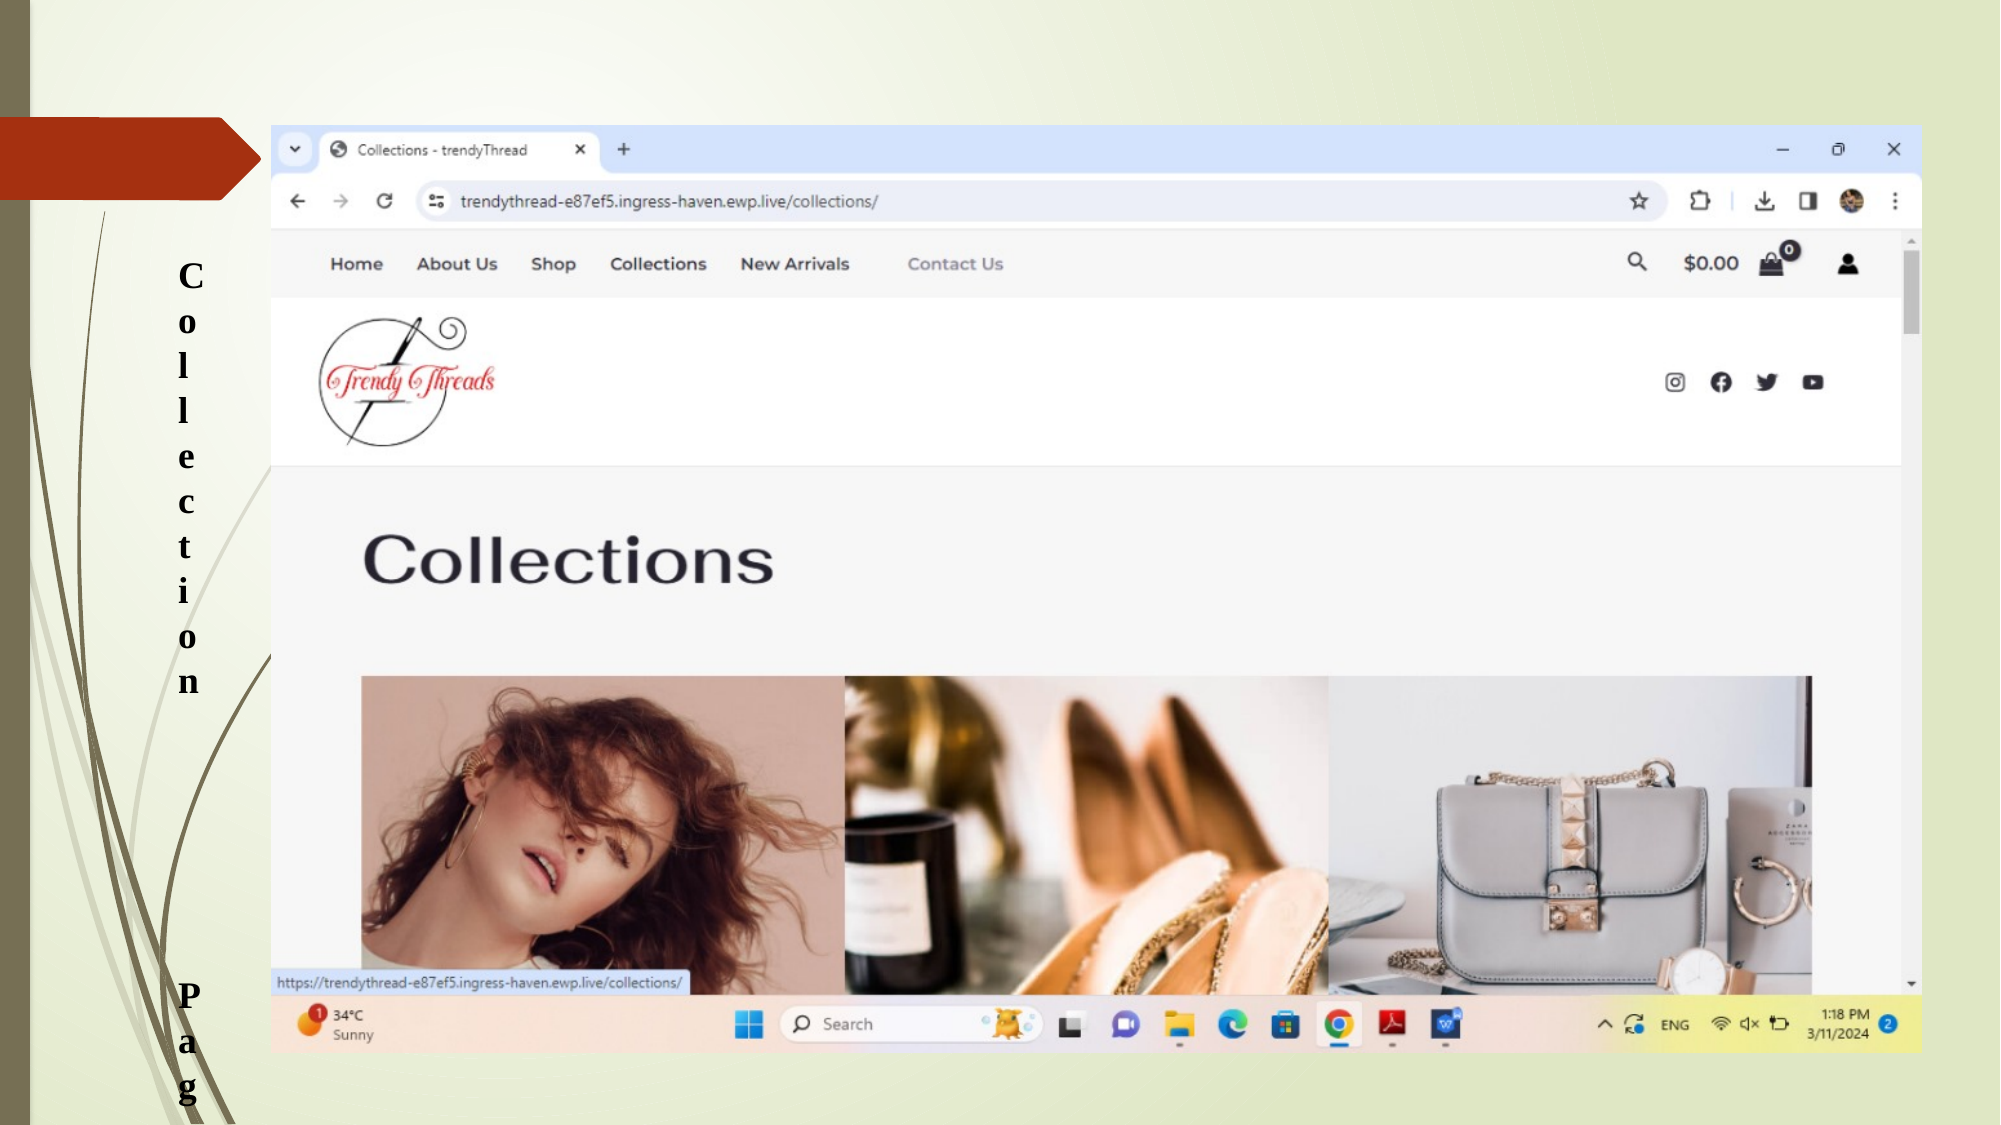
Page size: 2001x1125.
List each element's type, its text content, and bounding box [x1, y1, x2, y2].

picture [271, 125, 1922, 1053]
text_box Col lect ion Page [163, 243, 210, 1125]
